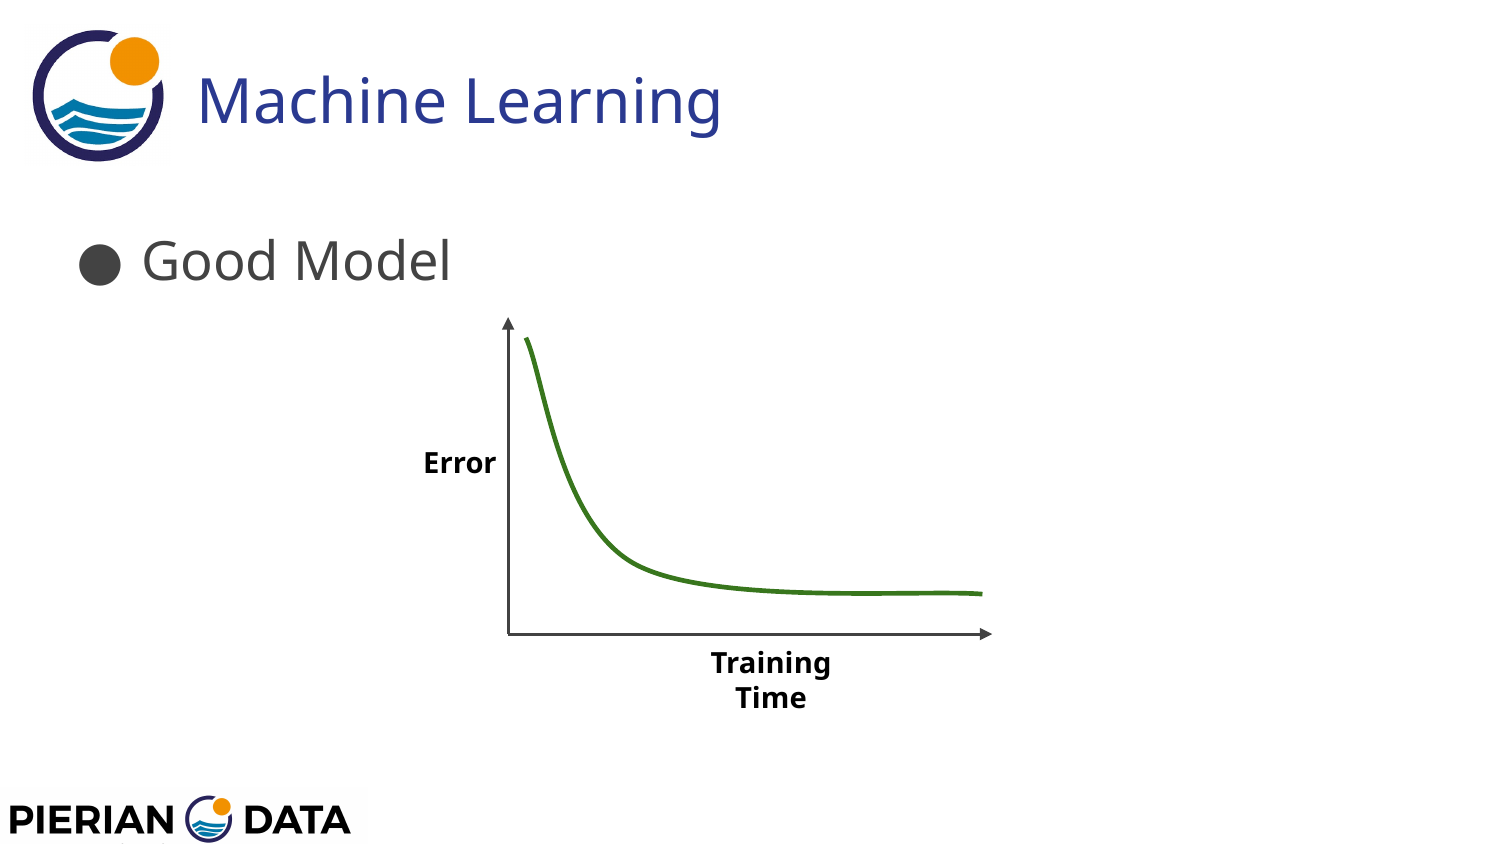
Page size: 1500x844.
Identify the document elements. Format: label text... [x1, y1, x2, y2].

text_box Good Model [51, 201, 1449, 750]
text_box [176, 34, 1330, 157]
picture [24, 24, 172, 167]
text_box Training Time [673, 629, 869, 633]
text_box Error [406, 429, 503, 503]
picture [0, 787, 368, 844]
text_box Training Time [673, 643, 869, 703]
text_box Machine Learning [181, 45, 1500, 146]
text_box [525, 337, 983, 595]
